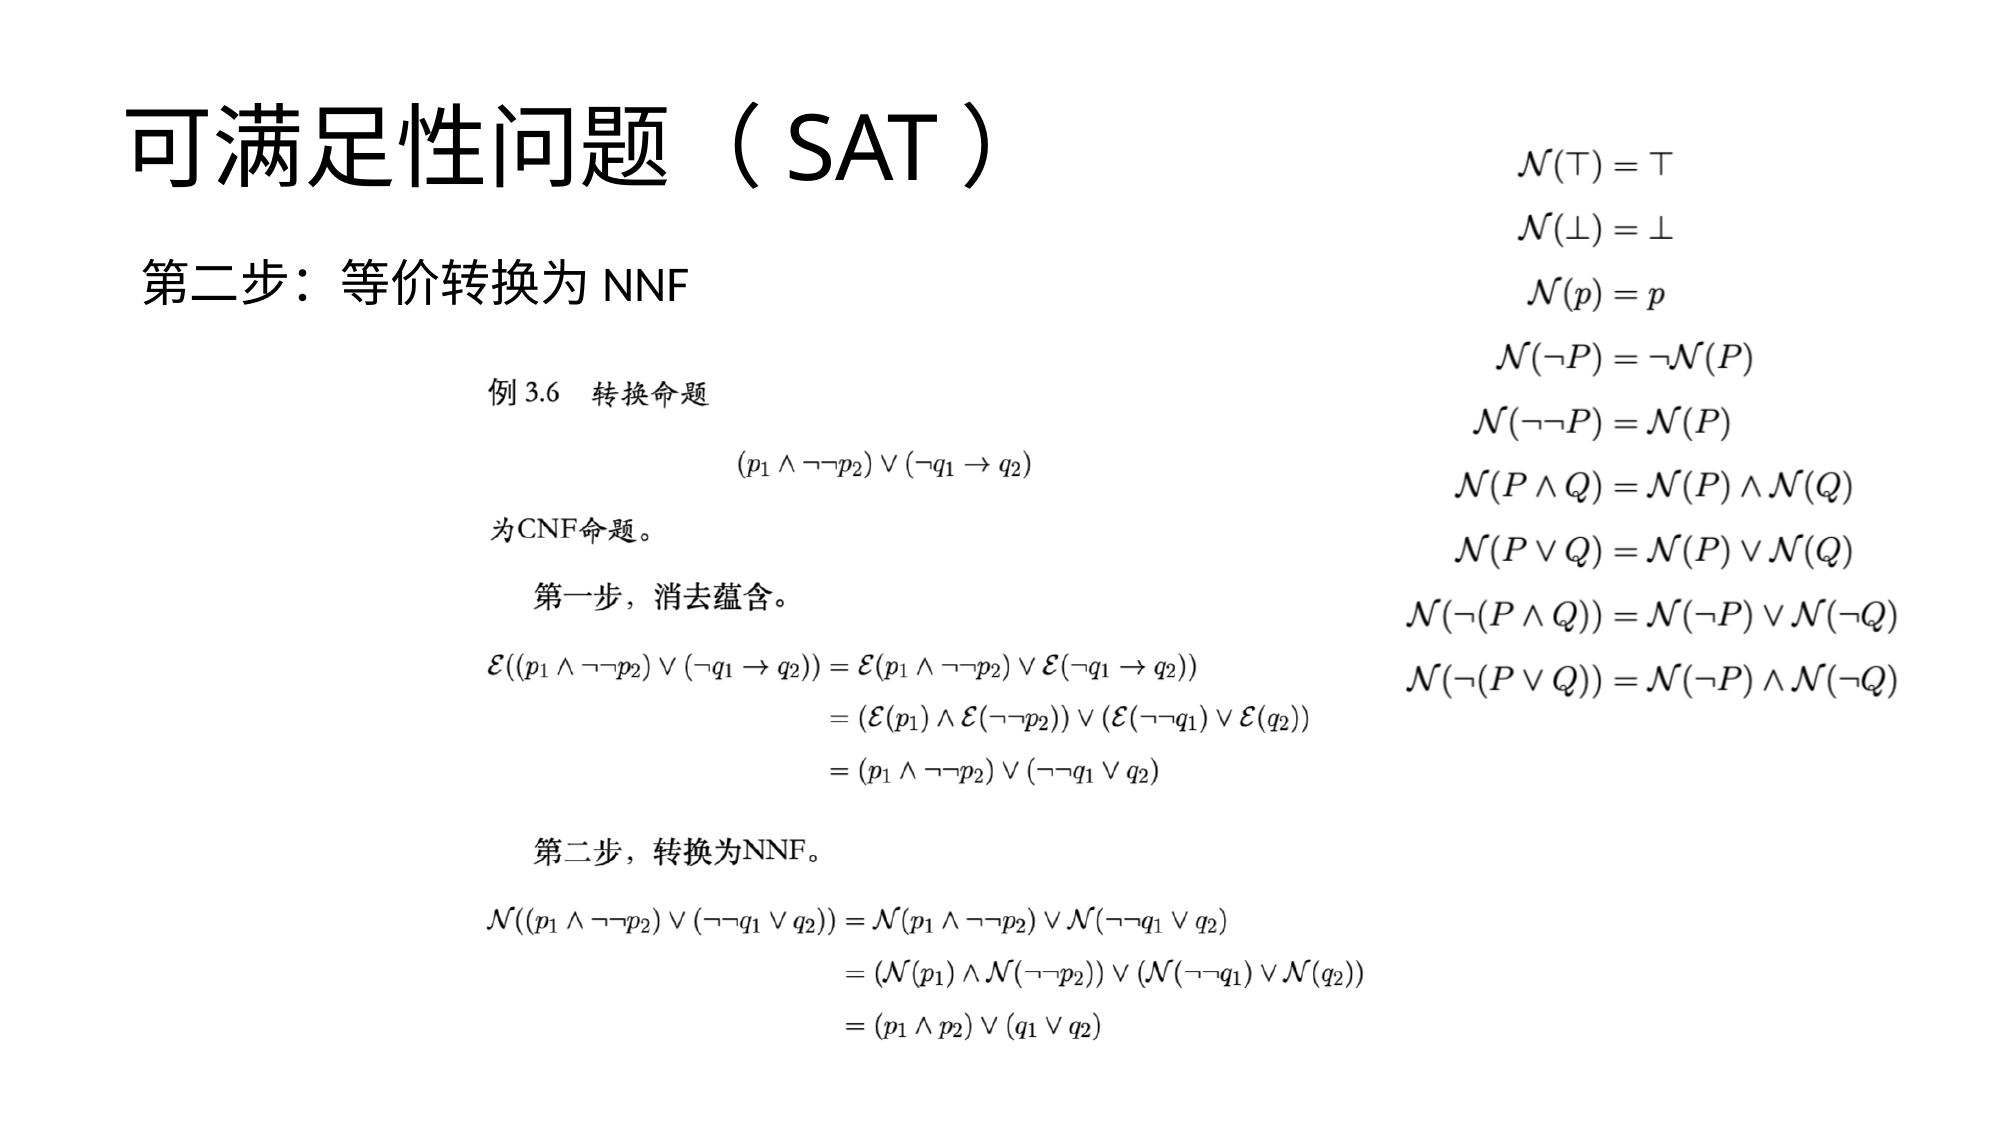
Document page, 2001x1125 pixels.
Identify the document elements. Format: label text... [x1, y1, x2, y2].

text_box 可满足性问题（SAT） [106, 42, 1832, 260]
text_box 第二步：等价转换为NNF [125, 260, 770, 319]
picture [438, 117, 1935, 1061]
